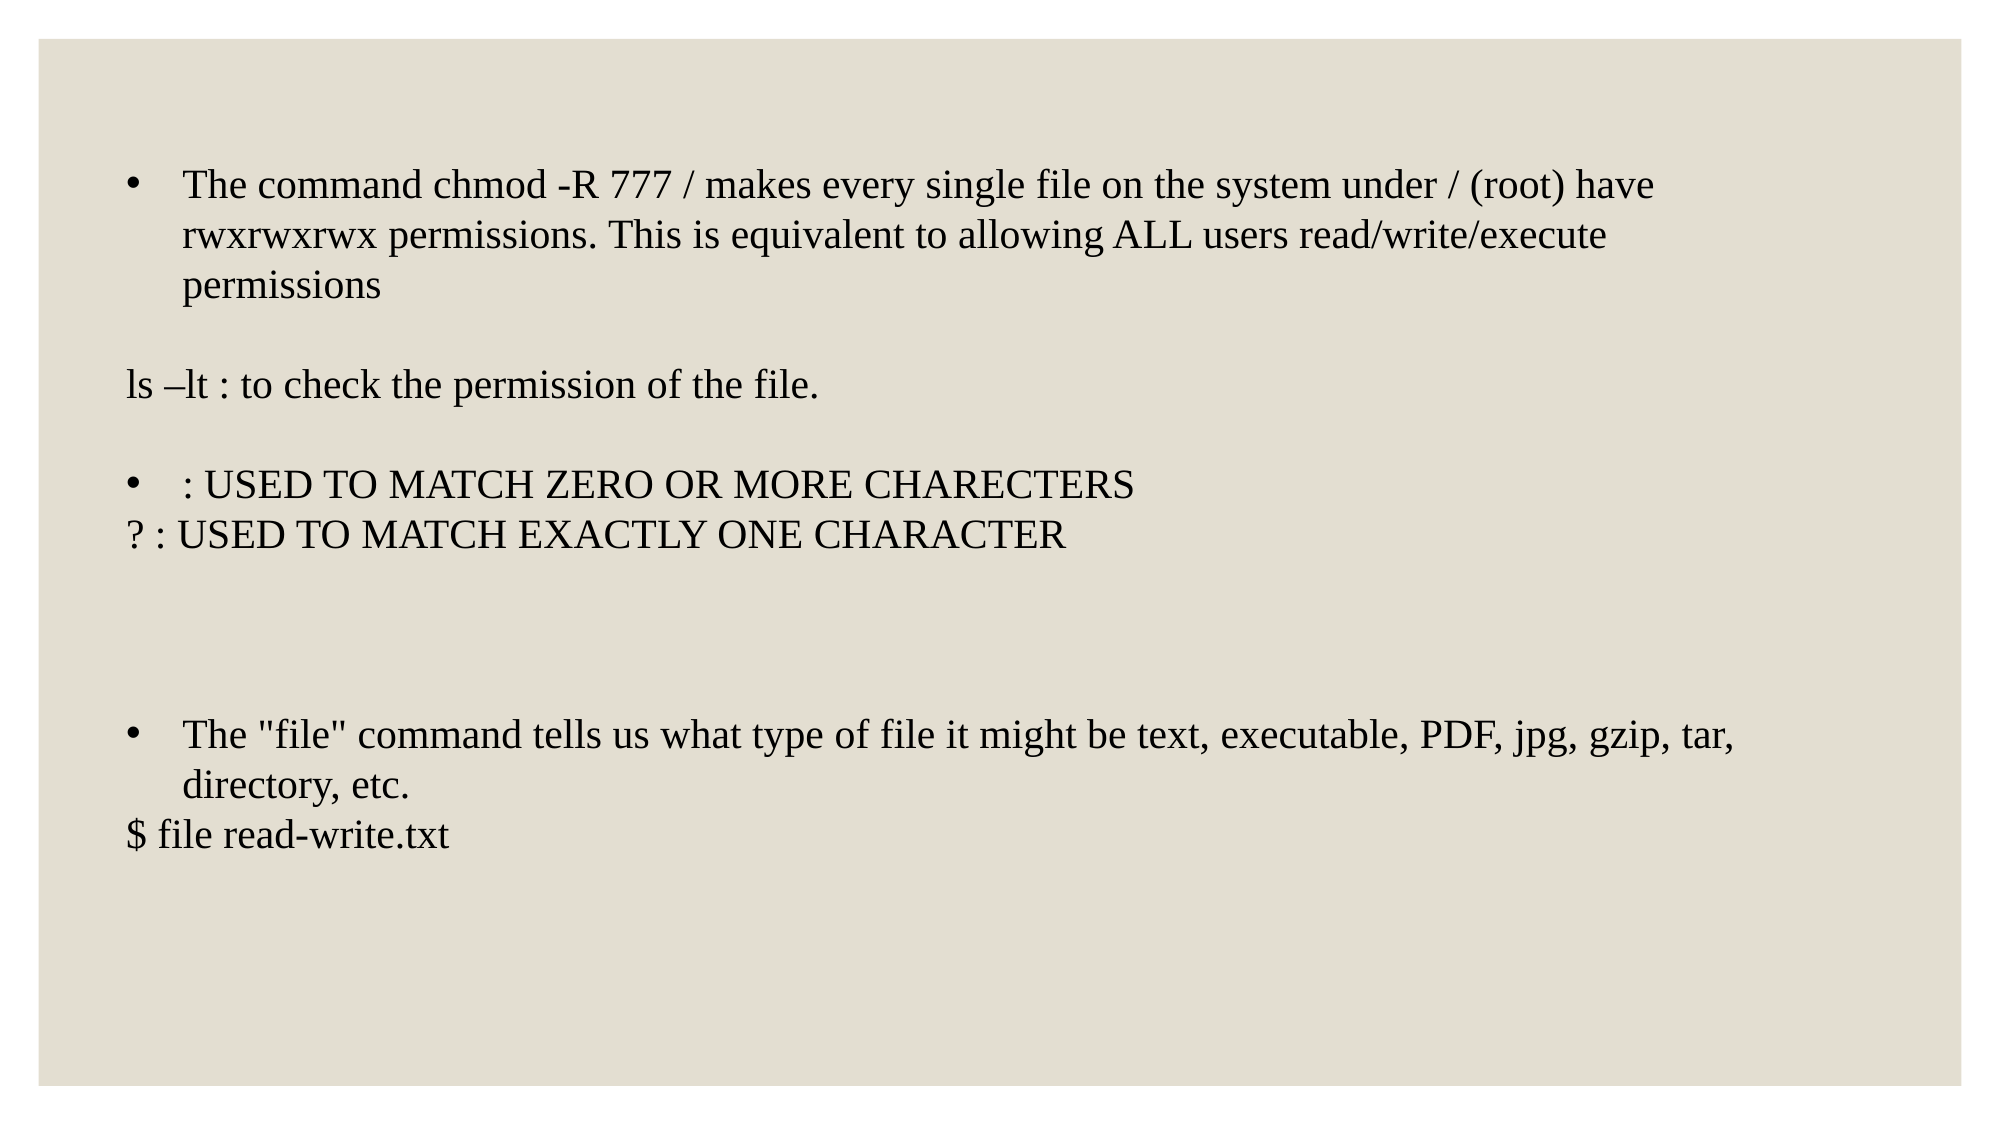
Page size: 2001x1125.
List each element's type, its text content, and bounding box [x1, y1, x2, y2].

text_box The command chmod -R 777 / makes every single file on the system under / (root) have rwxrwxrwx permissions. This is equivalent to allowing ALL users read/write/execute permissions ls –lt : to check the permission of the file. : USED TO MATCH ZERO OR MORE CHARECTERS ? : USED TO MATCH EXACTLY ONE CHARACTER The "file" command tells us what type of file it might be text, executable, PDF, jpg, gzip, tar, directory, etc. $ file read-write.txt [111, 149, 1800, 865]
